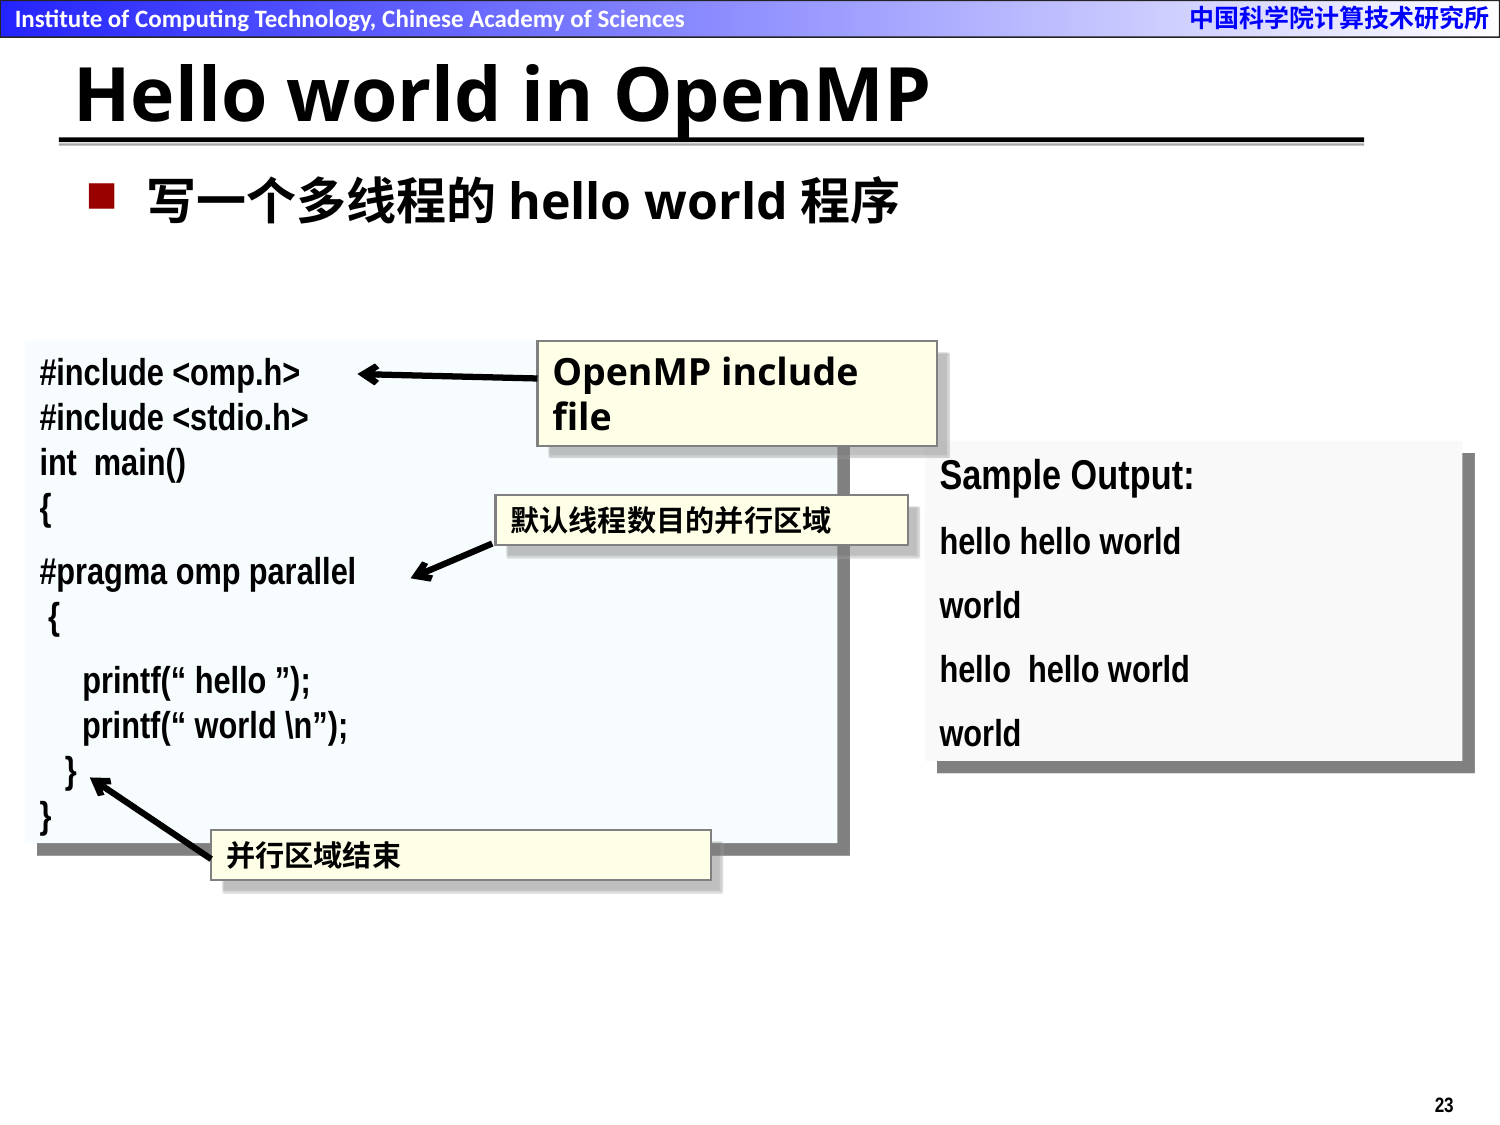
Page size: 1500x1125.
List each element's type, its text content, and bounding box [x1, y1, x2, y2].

text_box 默认线程数目的并行区域 [495, 495, 908, 545]
text_box #include <omp.h> #include <stdio.h> int main() { #pragma omp parallel { printf(“ hello ”); printf(“ world \n”); } } [24, 340, 838, 844]
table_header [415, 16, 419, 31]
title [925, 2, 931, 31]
list 写一个多线程的hello world程序 [74, 162, 1371, 440]
text_box [410, 543, 493, 580]
text_box [27, 31, 1379, 178]
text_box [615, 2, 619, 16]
list 写一个多线程的hello world程序 [74, 459, 1371, 1040]
text_box OpenMP include file [537, 340, 938, 446]
table_cell DYNAMIC [720, 2, 725, 31]
text_box 并行区域结束 [211, 830, 712, 881]
text_box [515, 2, 519, 31]
text_box [357, 367, 538, 382]
table_cell 3 [820, 2, 825, 31]
text_box Sample Output: hello hello world world hello hello world world [924, 440, 1463, 761]
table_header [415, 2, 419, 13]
text_box [89, 777, 212, 860]
